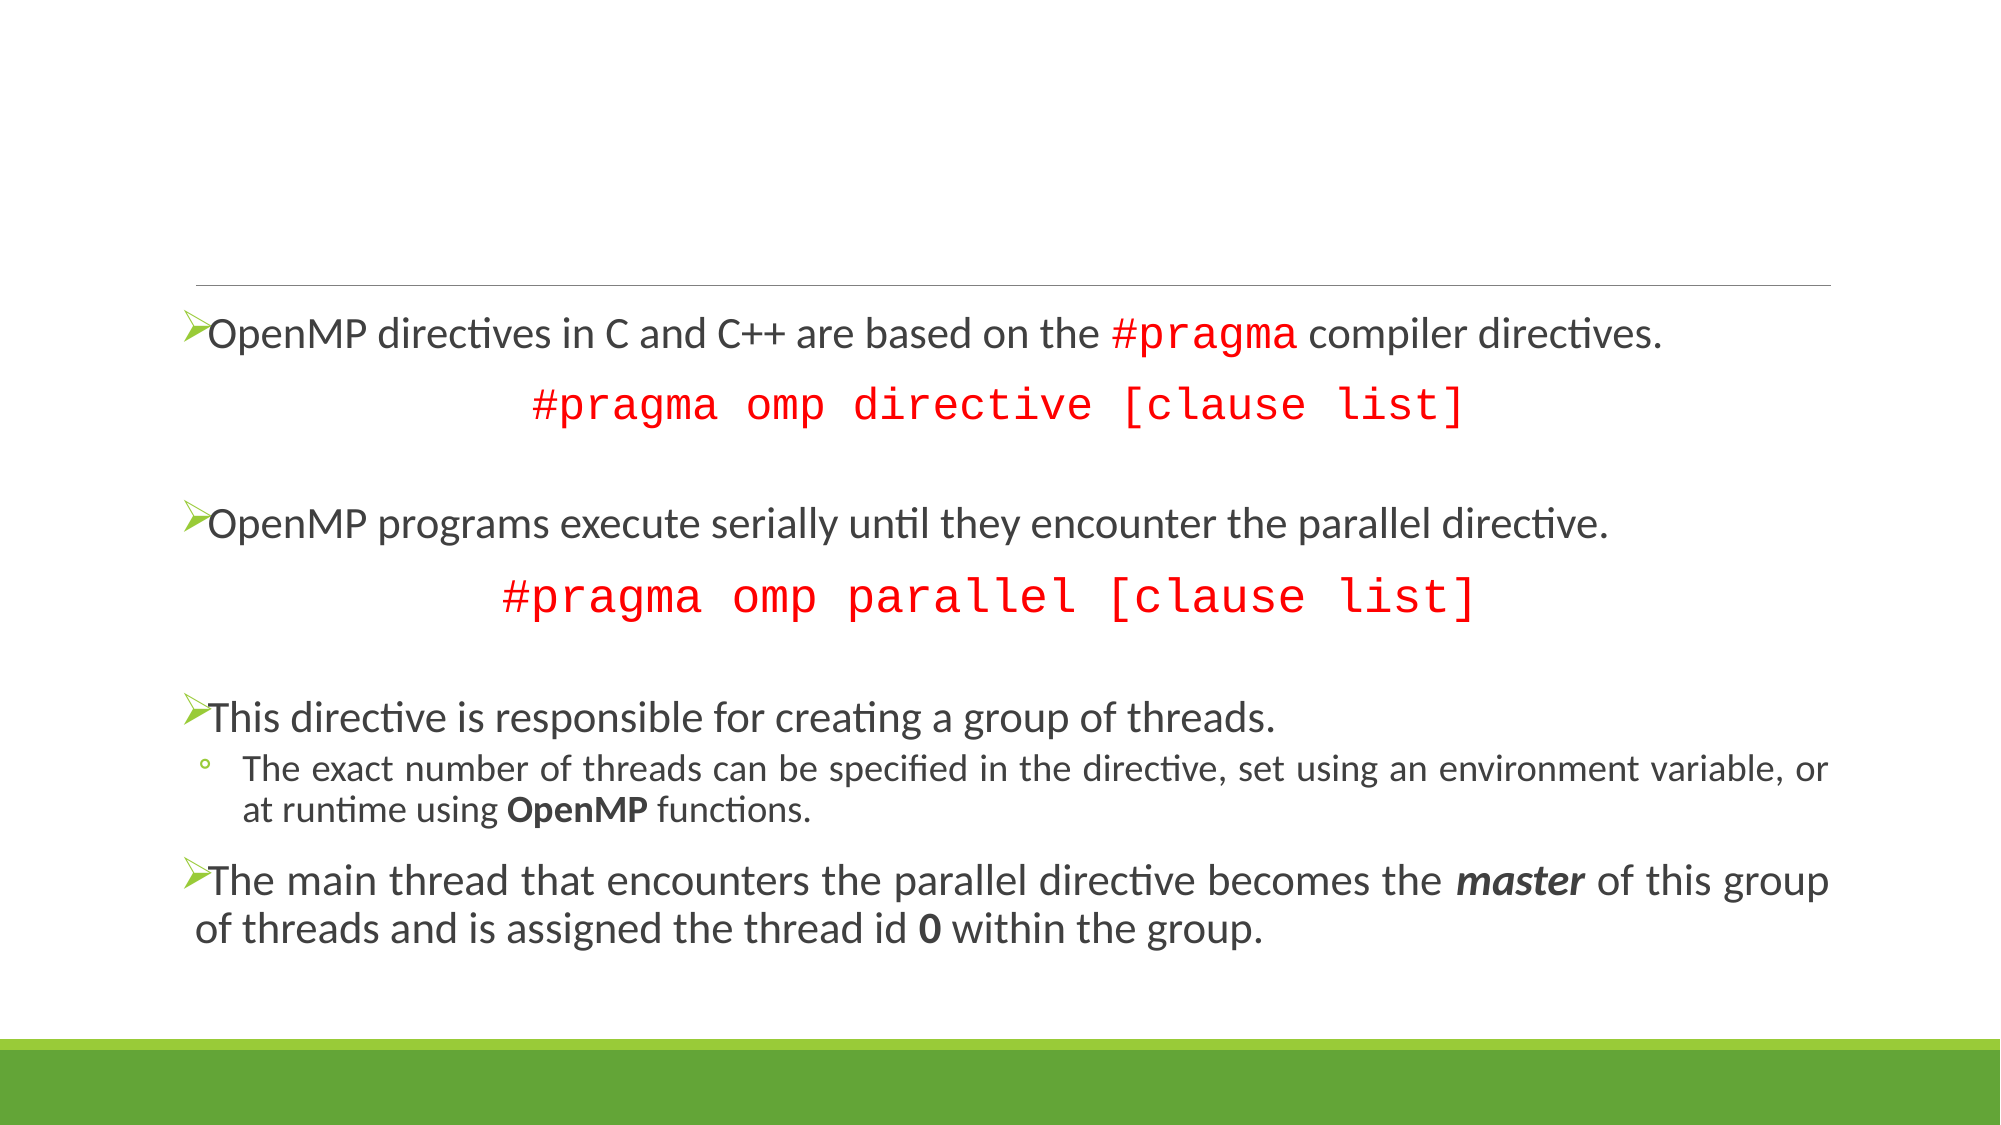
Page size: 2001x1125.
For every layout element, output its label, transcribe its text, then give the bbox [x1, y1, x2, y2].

list OpenMP directives in C and C++ are based on the #pragma compiler directives. #pragma omp directive [clause list] OpenMP programs execute serially until they encounter the parallel directive. #pragma omp parallel [clause list] This directive is responsible for creating a group of threads. The exact number of threads can be specified in the directive, set using an environment variable, or at runtime using OpenMP functions. The main thread that encounters the parallel directive becomes the master of this group of threads and is assigned the thread id 0 within the group. [180, 302, 1830, 963]
